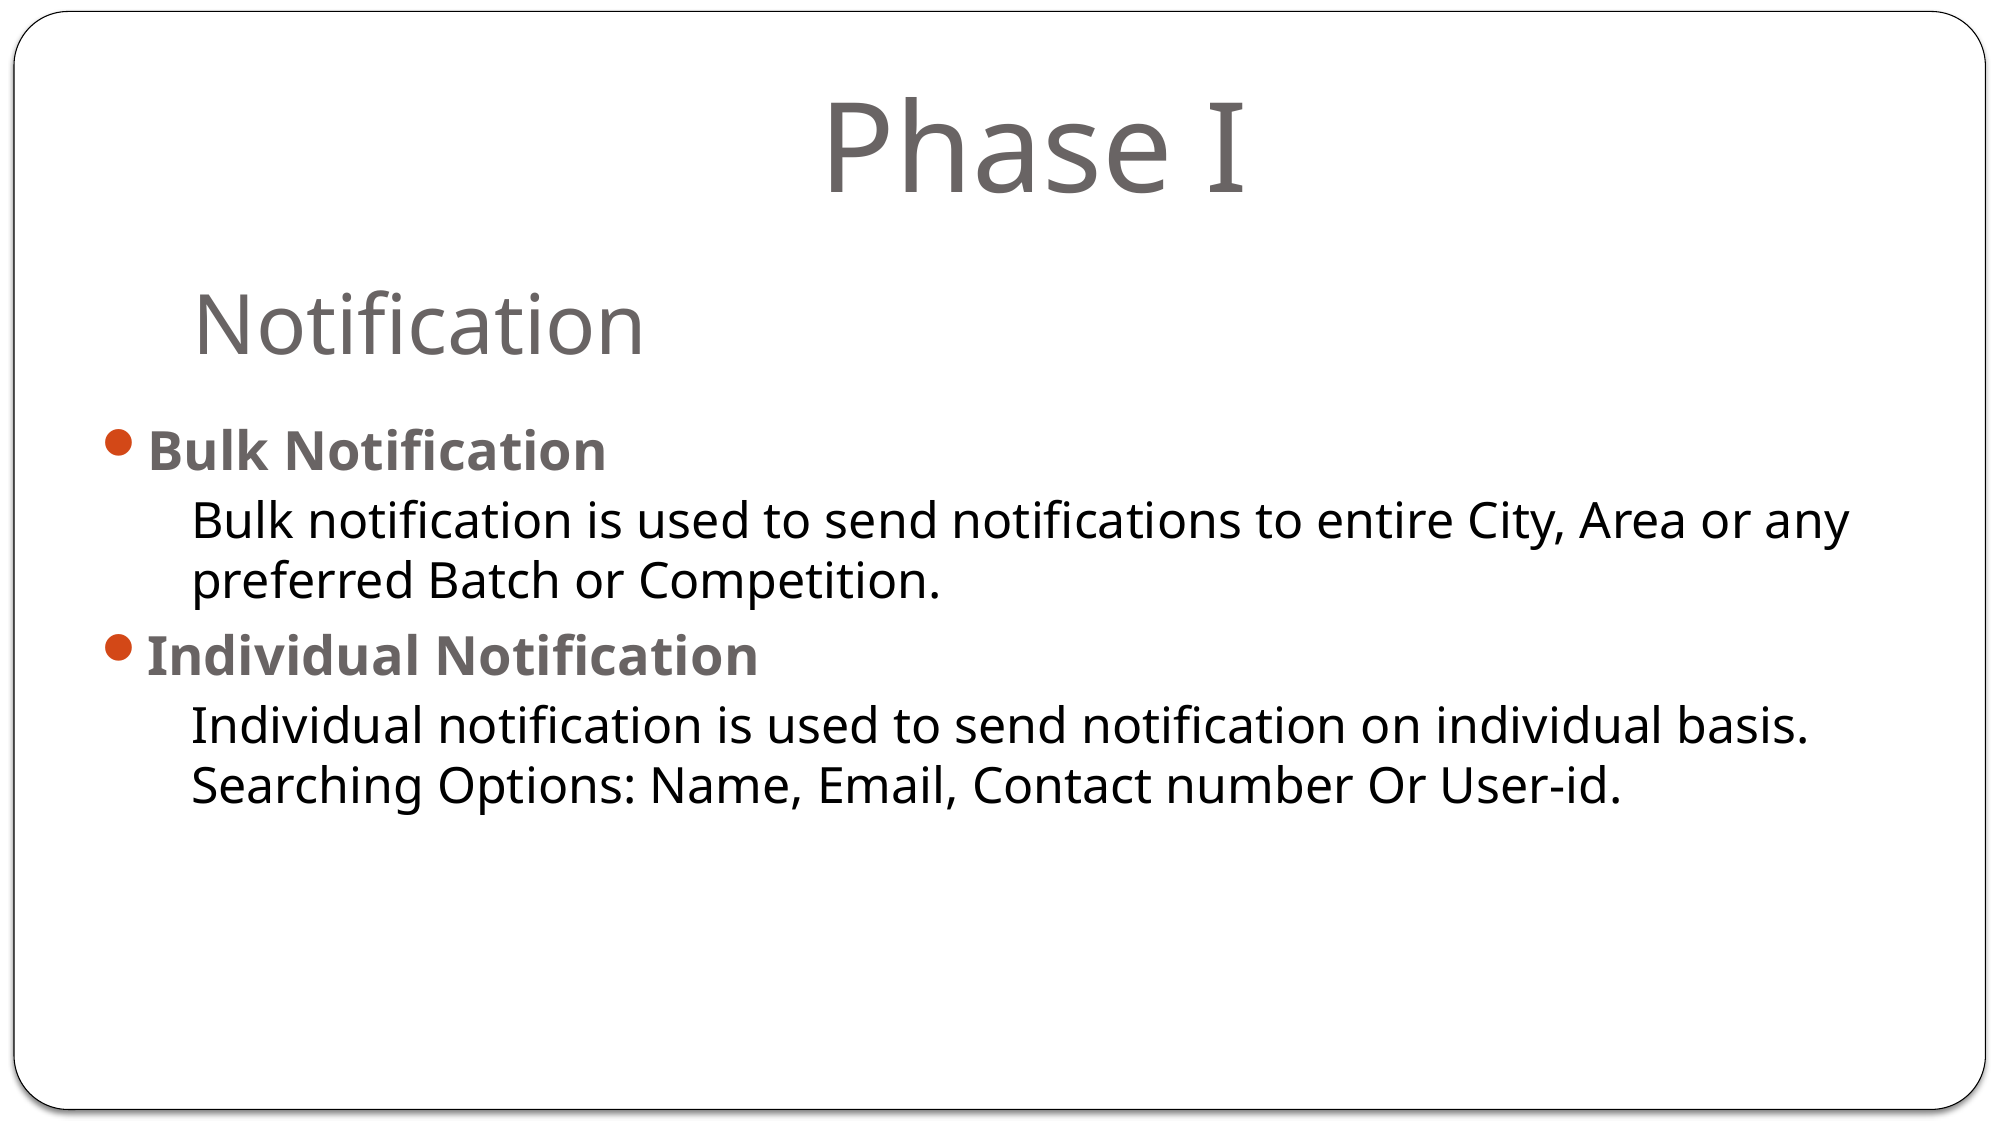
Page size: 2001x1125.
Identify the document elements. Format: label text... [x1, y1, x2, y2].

text_box Notification [177, 254, 680, 386]
title Phase I [200, 45, 1900, 233]
list Bulk Notification Bulk notification is used to send notifications to entire City, Area or any preferred Batch or Competition. Individual Notification Individual notification is used to send notification on individual basis. Searching Options: Name, Email, Contact number Or User-id. [86, 408, 1910, 965]
text_box [1024, 418, 1914, 975]
